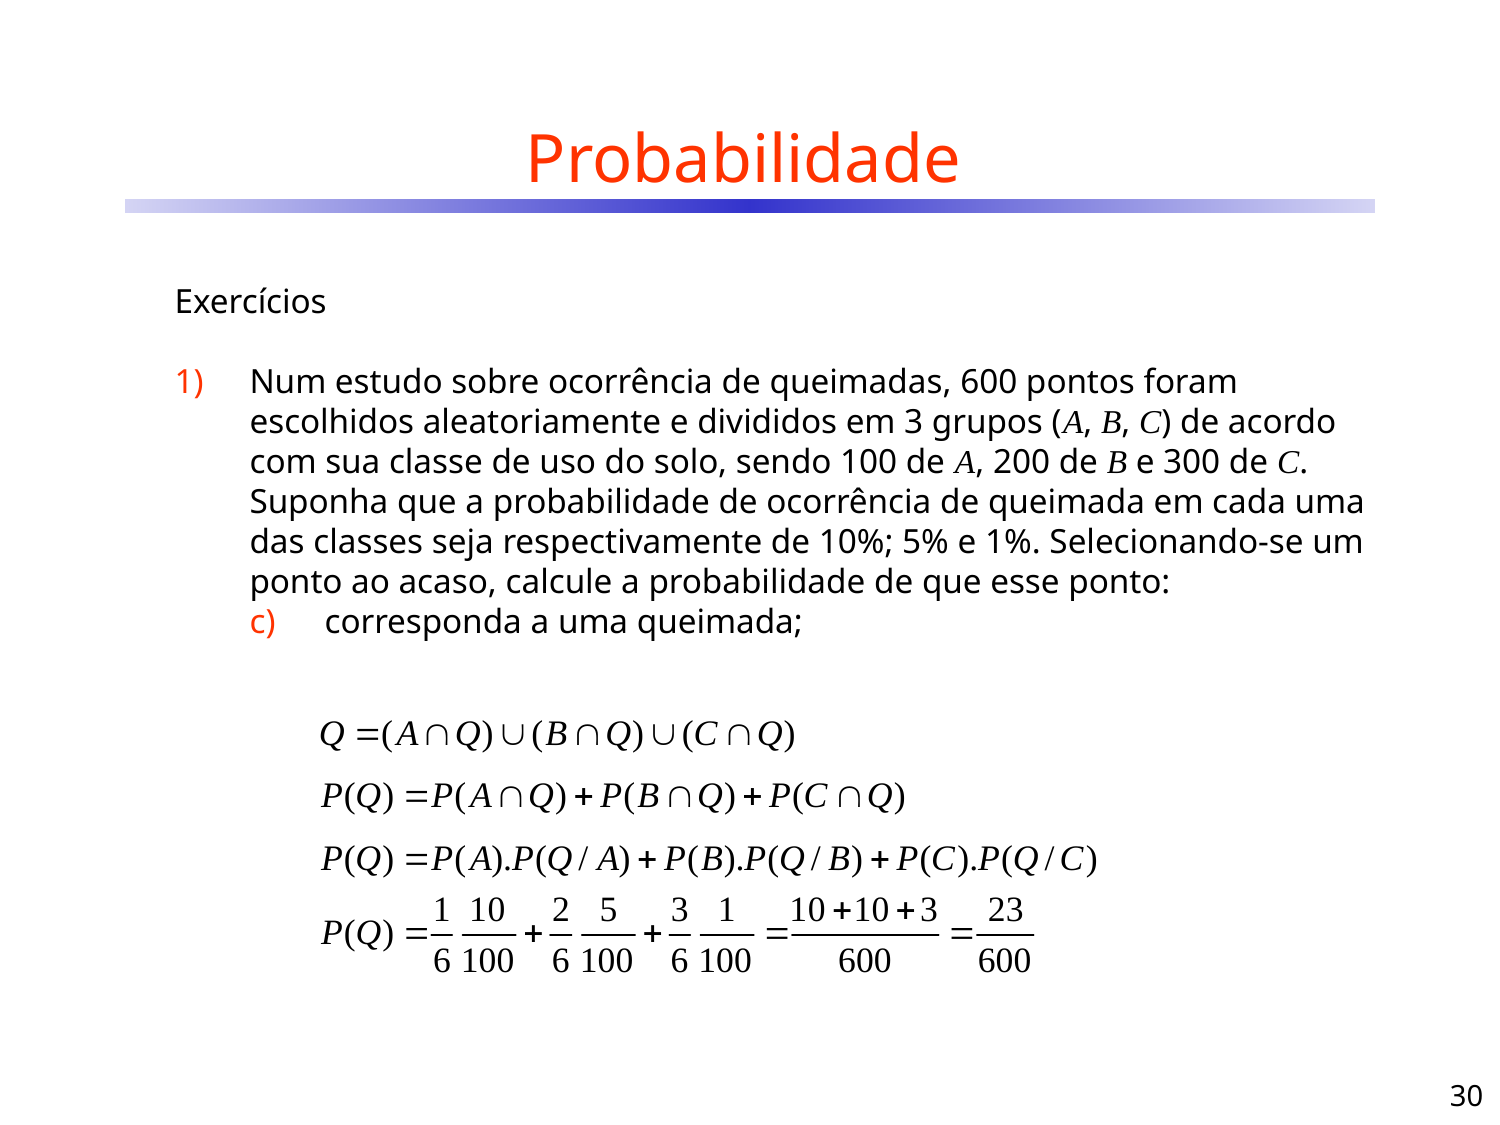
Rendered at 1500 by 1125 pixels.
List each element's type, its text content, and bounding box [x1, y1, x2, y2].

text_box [314, 837, 1105, 886]
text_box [314, 774, 912, 823]
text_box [314, 887, 1043, 981]
title Probabilidade [49, 99, 1438, 213]
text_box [314, 712, 801, 761]
text_box Exercícios Num estudo sobre ocorrência de queimadas, 600 pontos foram escolhidos aleatoriamente e divididos em 3 grupos (A, B, C) de acordo com sua classe de uso do solo, sendo 100 de A, 200 de B e 300 de C. Suponha que a probabilidade de ocorrência de queimada em cada uma das classes seja respectivamente de 10%; 5% e 1%. Selecionando-se um ponto ao acaso, calcule a probabilidade de que esse ponto: corresponda a uma queimada; [159, 273, 1395, 648]
slide_number 30 [1185, 1049, 1499, 1125]
